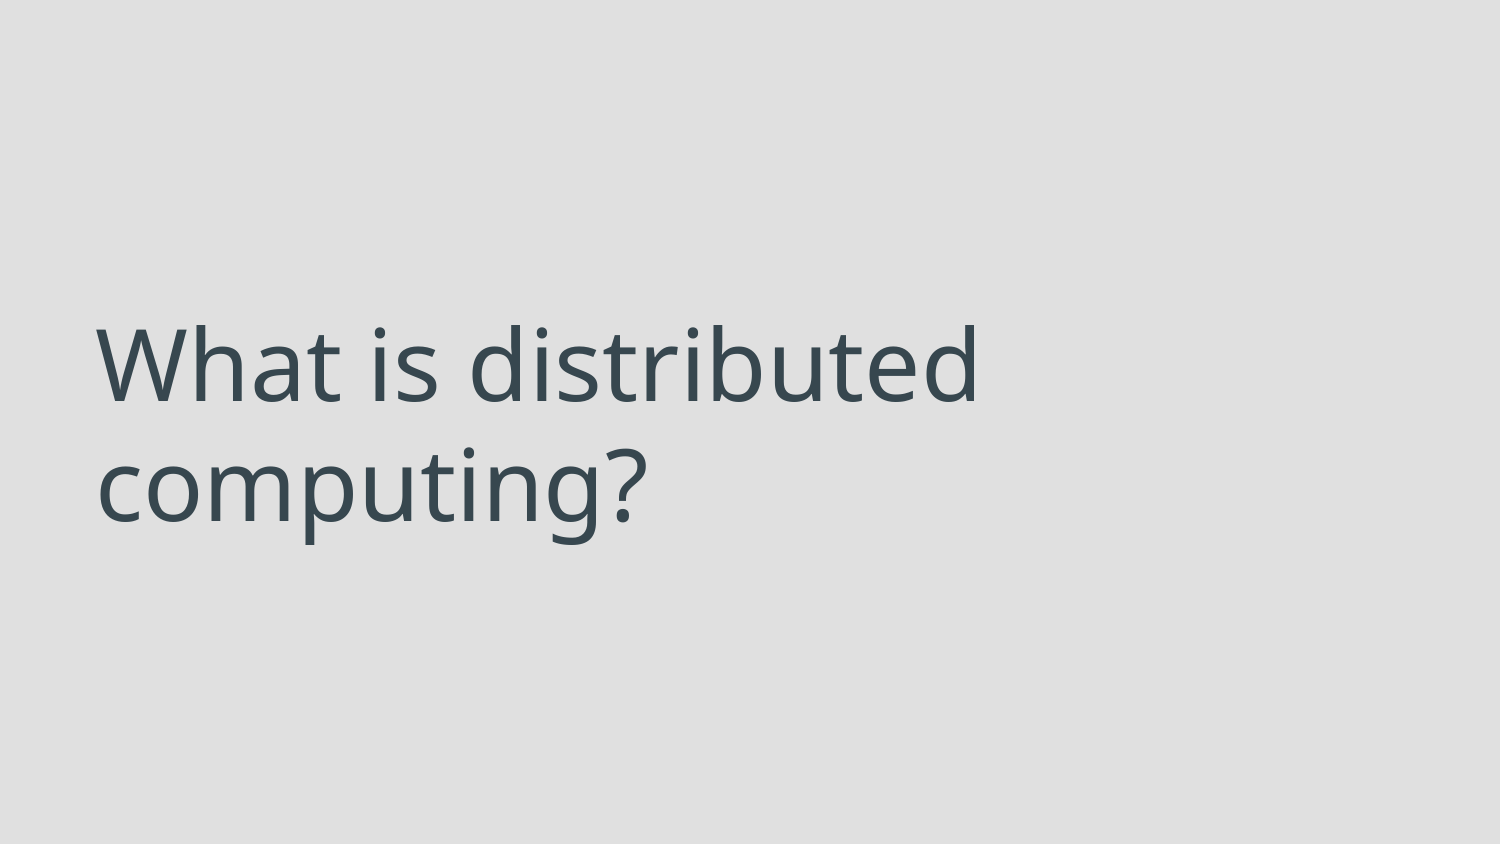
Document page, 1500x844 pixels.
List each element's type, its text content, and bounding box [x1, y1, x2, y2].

title What is distributed computing? [80, 86, 1102, 758]
